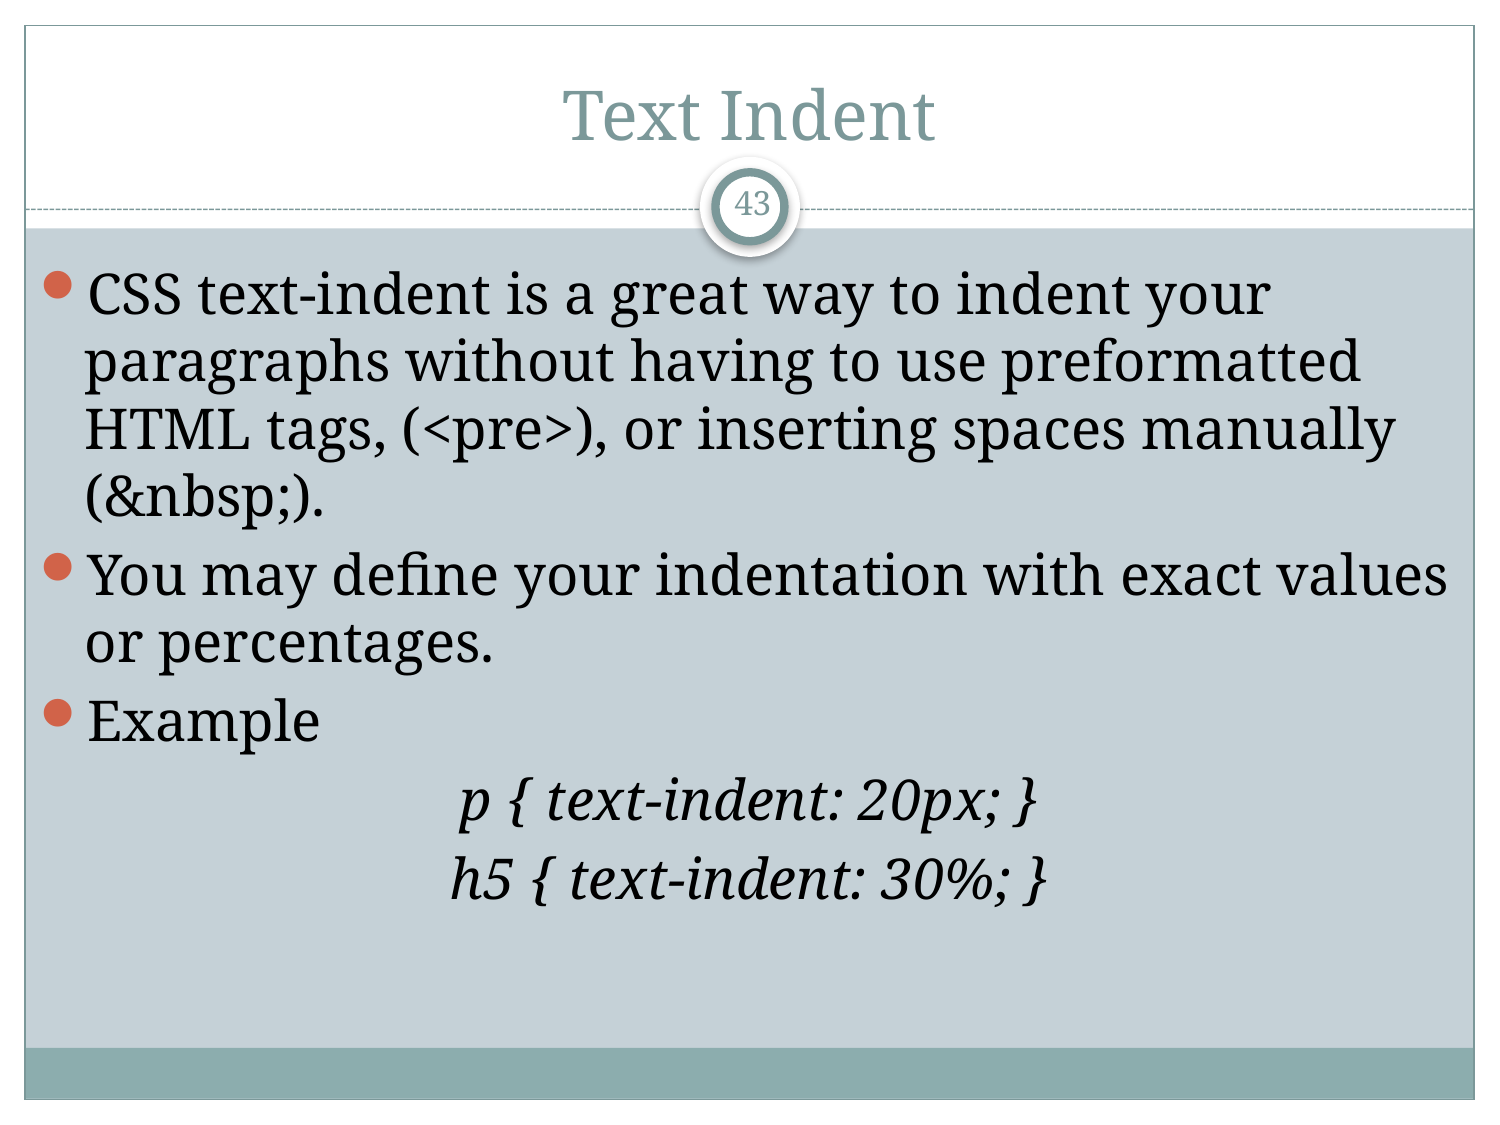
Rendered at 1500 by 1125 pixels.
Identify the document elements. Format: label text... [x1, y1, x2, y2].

slide_number 43 [715, 168, 791, 241]
title Text Indent [49, 37, 1450, 162]
list CSS text-indent is a great way to indent your paragraphs without having to use preformatted HTML tags, (<pre>), or inserting spaces manually (&nbsp;). You may define your indentation with exact values or percentages. Example p { text-indent: 20px; } h5 { text-indent: 30%; } [24, 250, 1475, 1088]
